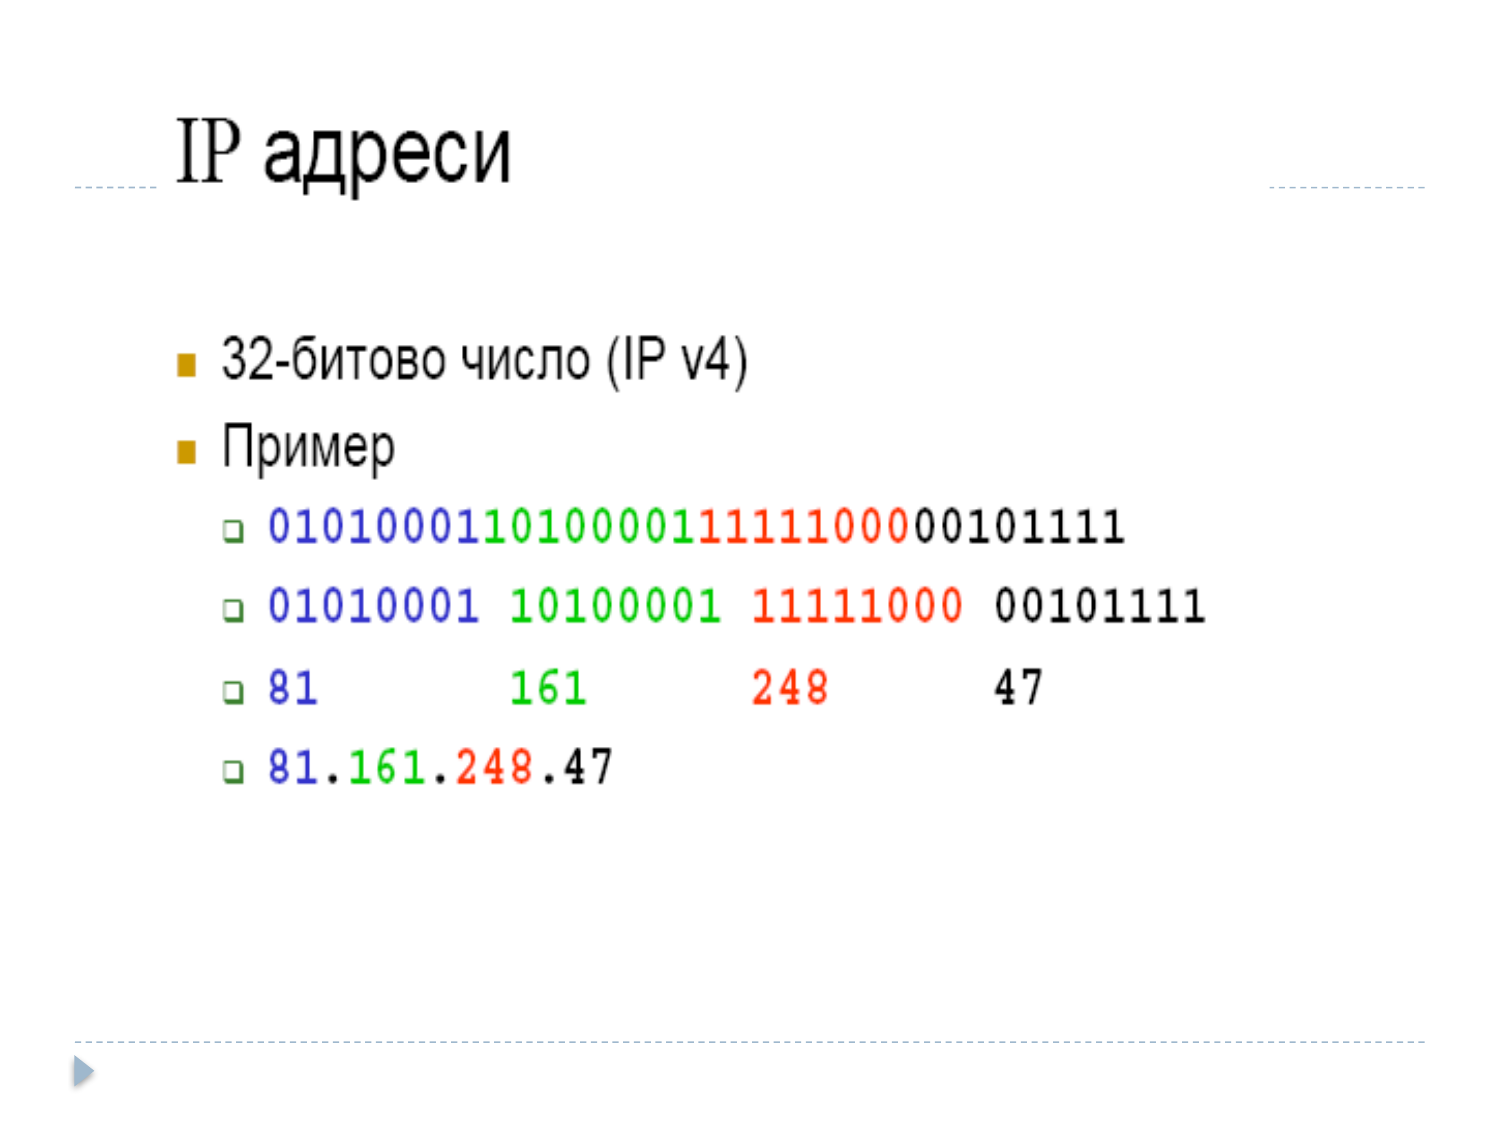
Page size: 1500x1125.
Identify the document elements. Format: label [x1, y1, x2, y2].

list [159, 101, 1270, 867]
